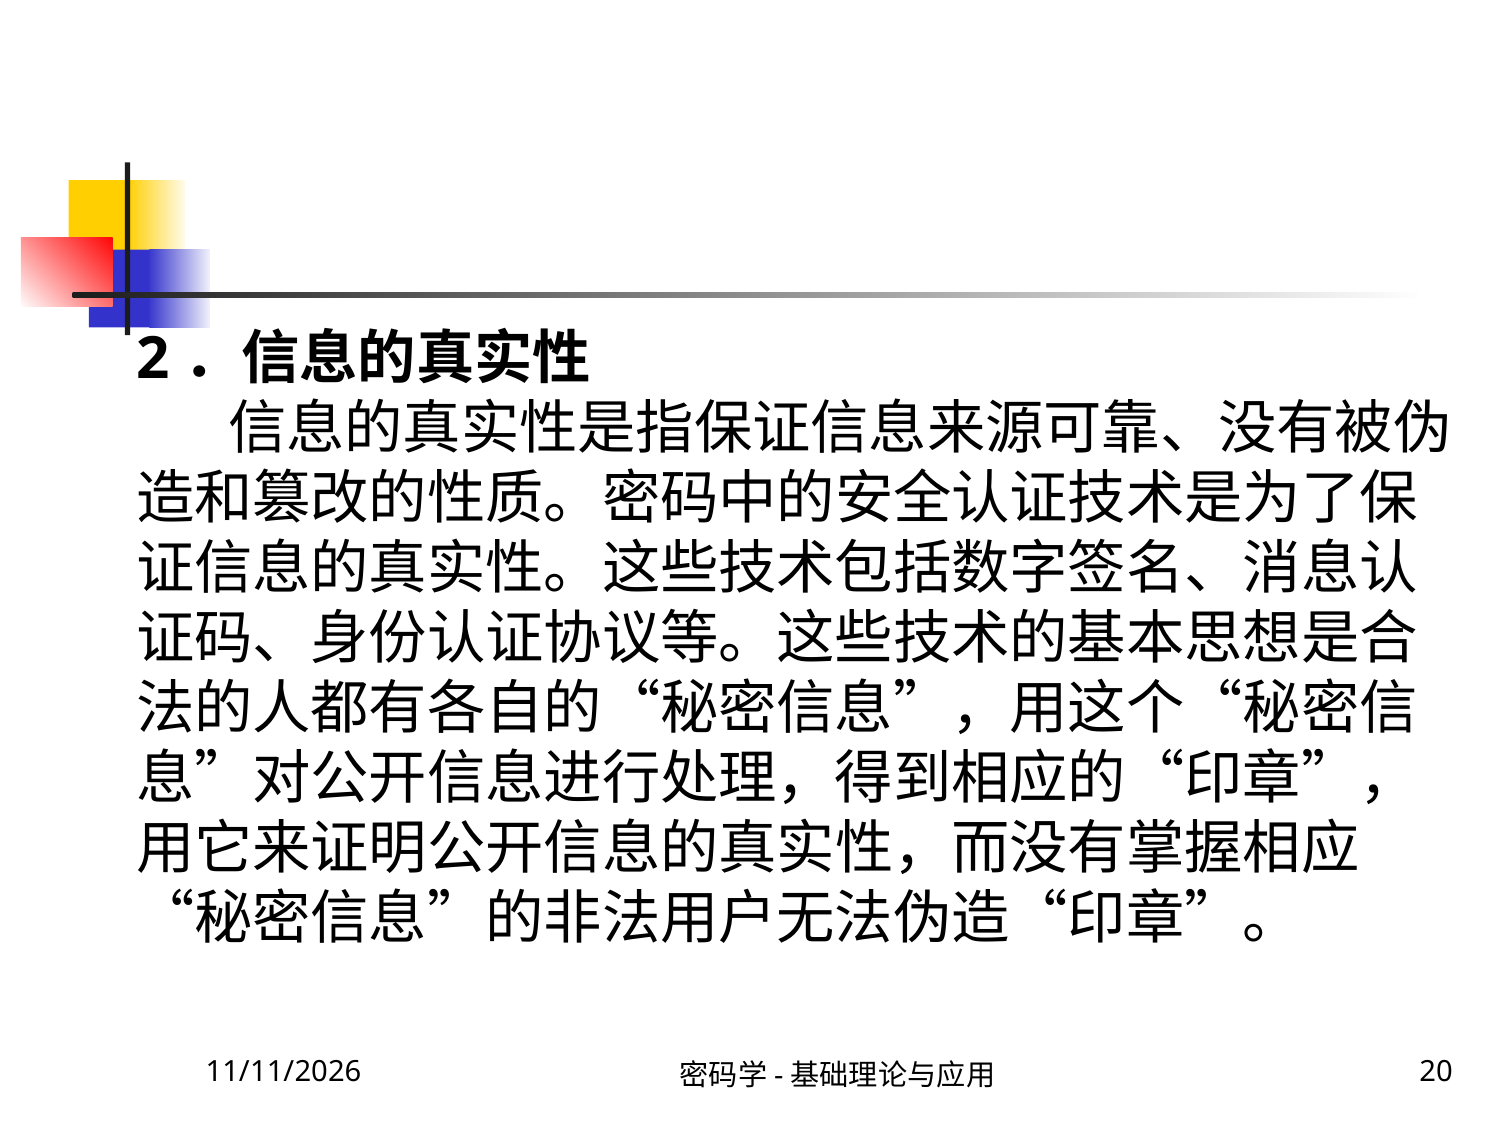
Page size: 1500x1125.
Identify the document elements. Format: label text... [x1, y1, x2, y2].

slide_number 2020\1\23 Thursday [190, 1023, 504, 1100]
slide_number 20 [1154, 1023, 1468, 1100]
footer 密码学-基础理论与应用 [599, 1023, 1076, 1100]
text_box 2．信息的真实性 信息的真实性是指保证信息来源可靠、没有被伪造和篡改的性质。密码中的安全认证技术是为了保证信息的真实性。这些技术包括数字签名、消息认证码、身份认证协议等。这些技术的基本思想是合法的人都有各自的“秘密信息”，用这个“秘密信息”对公开信息进行处理，得到相应的“印章”，用它来证明公开信息的真实性，而没有掌握相应“秘密信息”的非法用户无法伪造“印章”。 [121, 312, 1480, 958]
